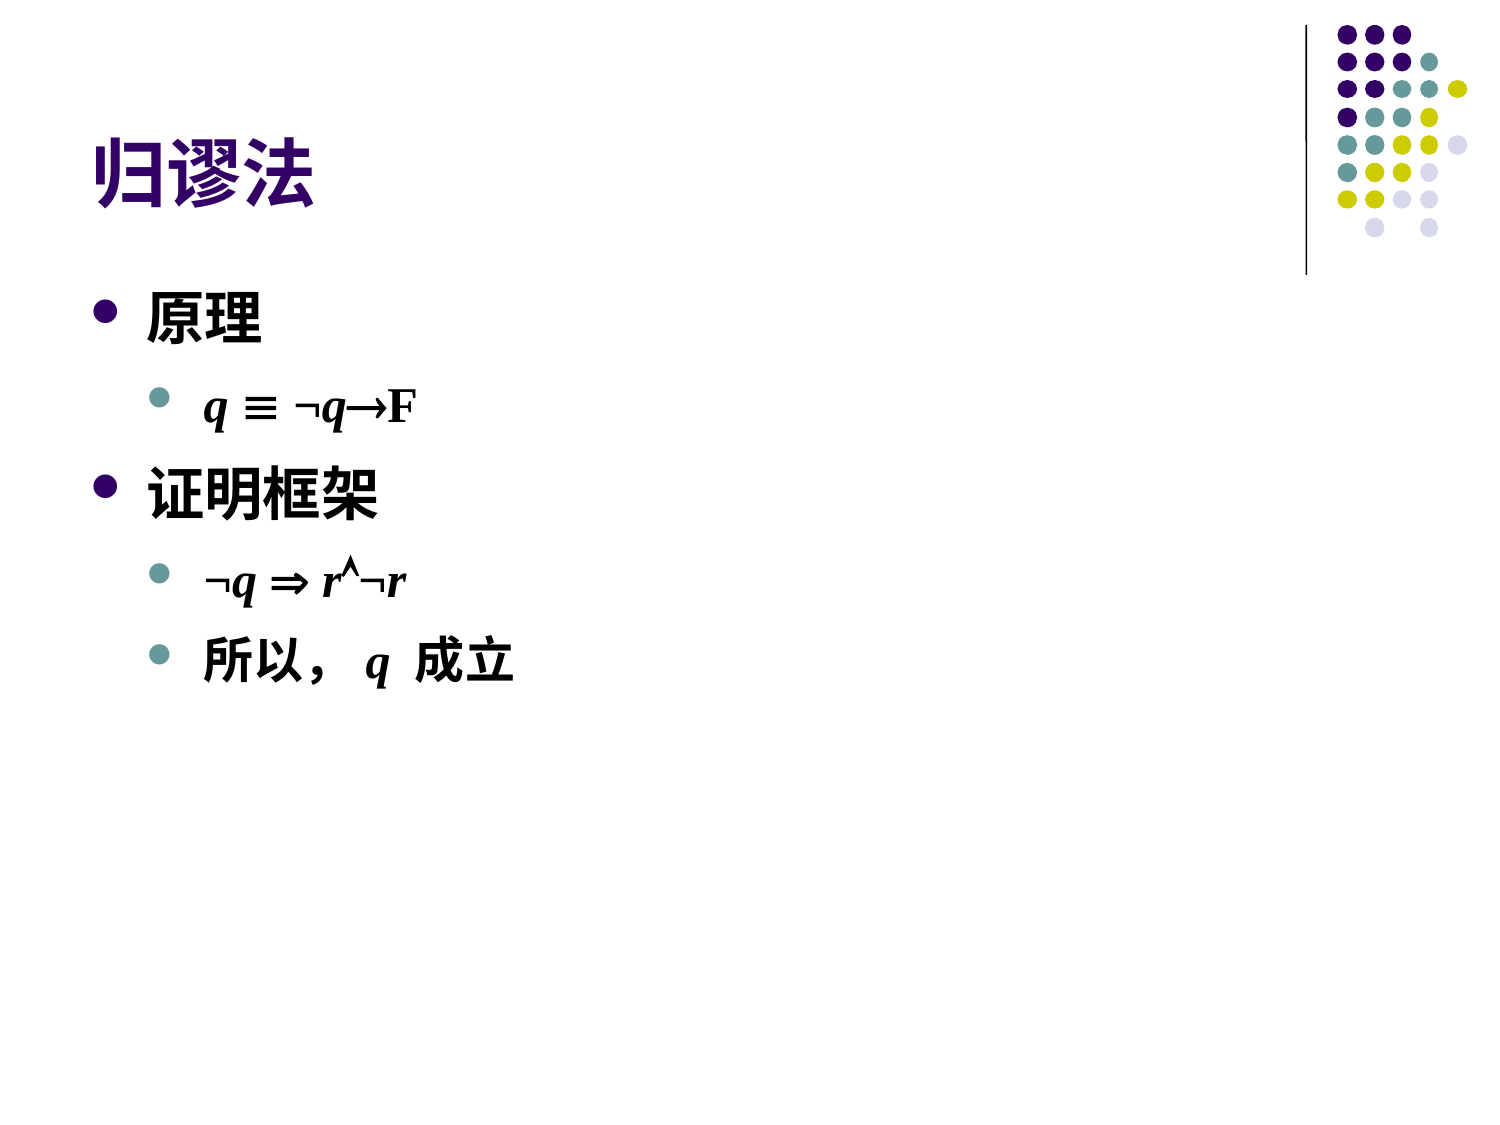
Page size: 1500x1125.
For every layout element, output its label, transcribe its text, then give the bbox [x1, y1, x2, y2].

list 原理 q  ¬qF 证明框架 ¬q  r¬r 所以，q 成立 [75, 267, 1425, 1059]
title 归谬法 [76, 78, 1374, 225]
